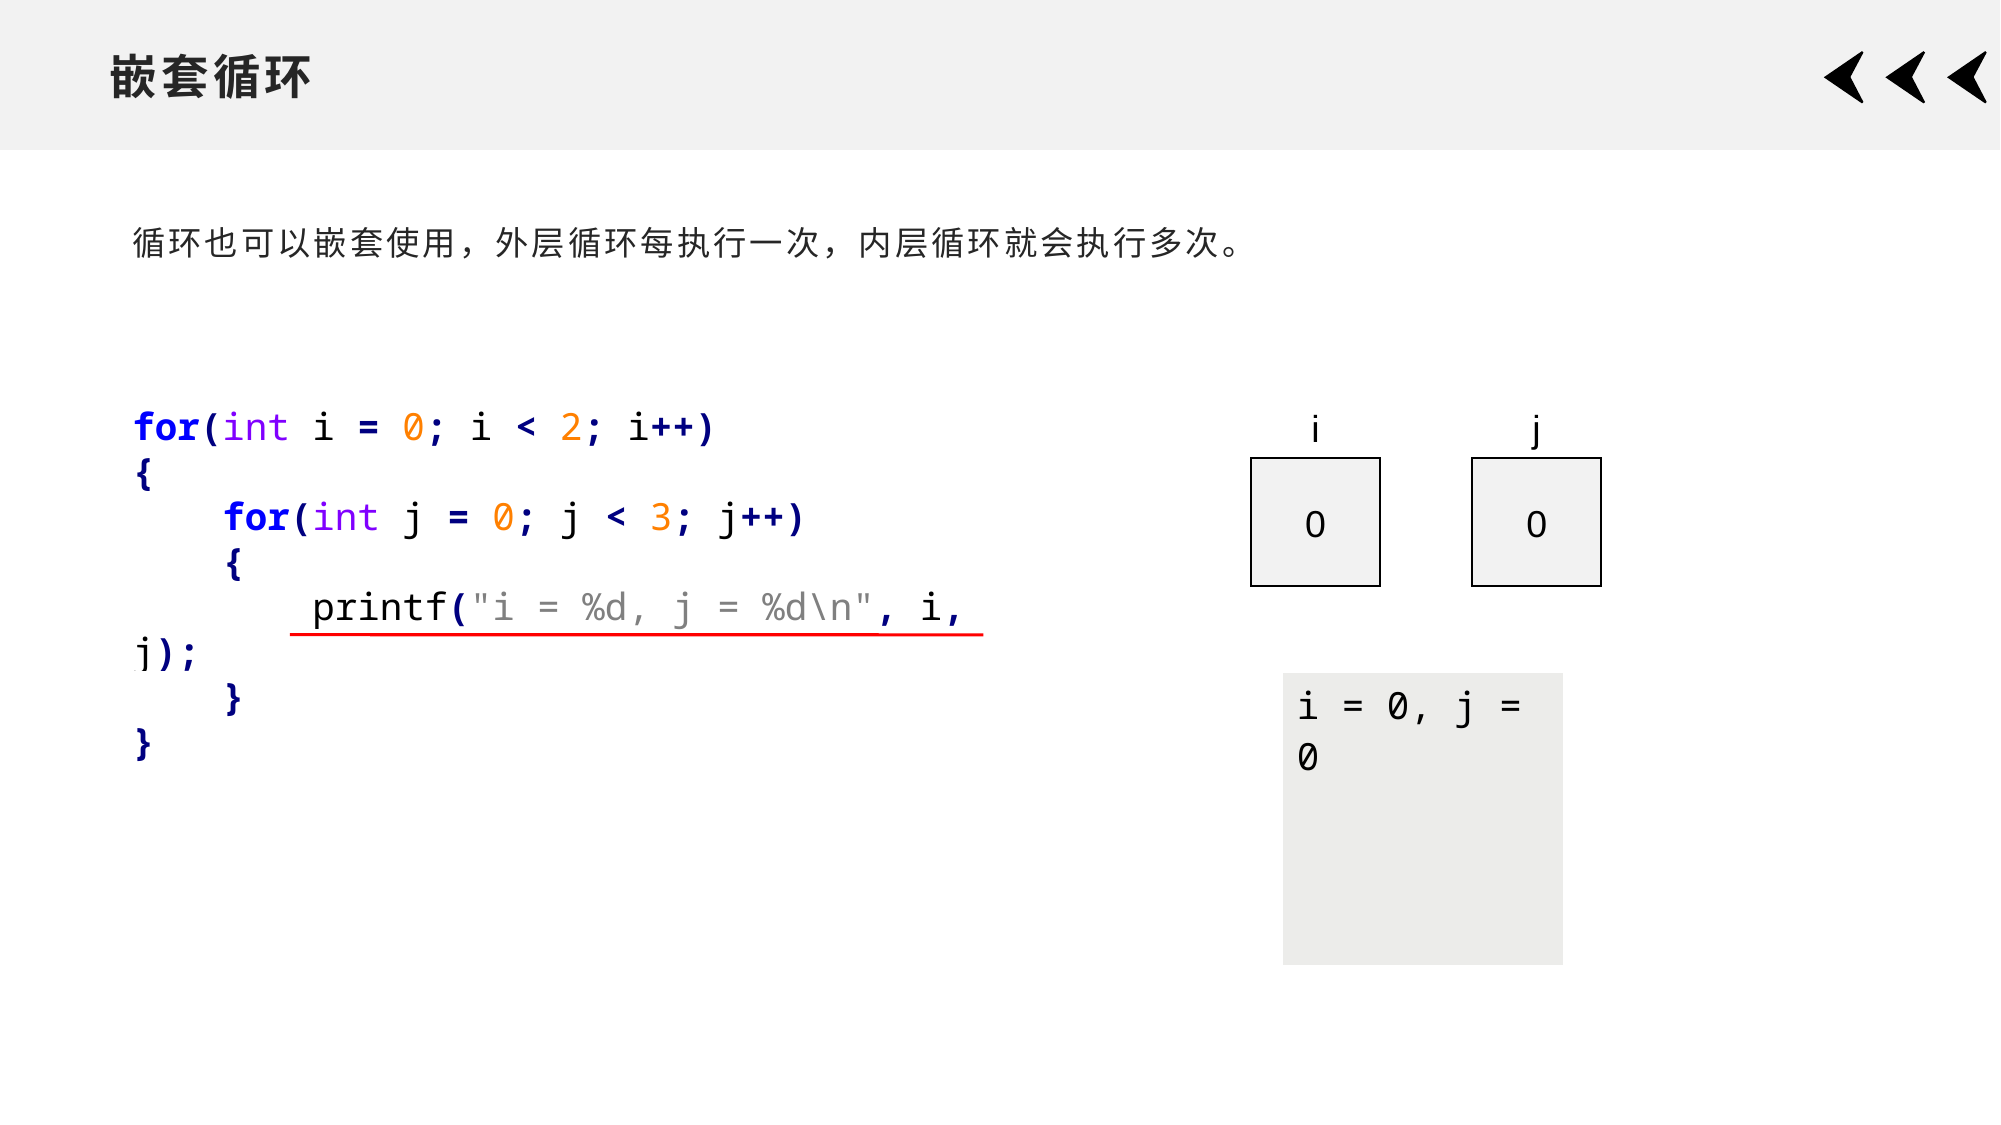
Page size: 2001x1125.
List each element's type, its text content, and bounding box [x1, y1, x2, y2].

text_box i [1251, 397, 1380, 458]
text_box 0 [1250, 457, 1381, 587]
list 循环也可以嵌套使用，外层循环每执行一次，内层循环就会执行多次。 [117, 202, 1252, 293]
text_box j [1472, 397, 1601, 458]
title 嵌套循环 [95, 38, 1906, 112]
table_header i = 0, j = 0 [1283, 673, 1563, 965]
text_box 0 [1471, 457, 1602, 587]
text_box for(int i = 0; i < 2; i++) { for(int j = 0; j < 3; j++) { printf("i = %d, j = %d\n", i, j); } } [117, 395, 1025, 771]
